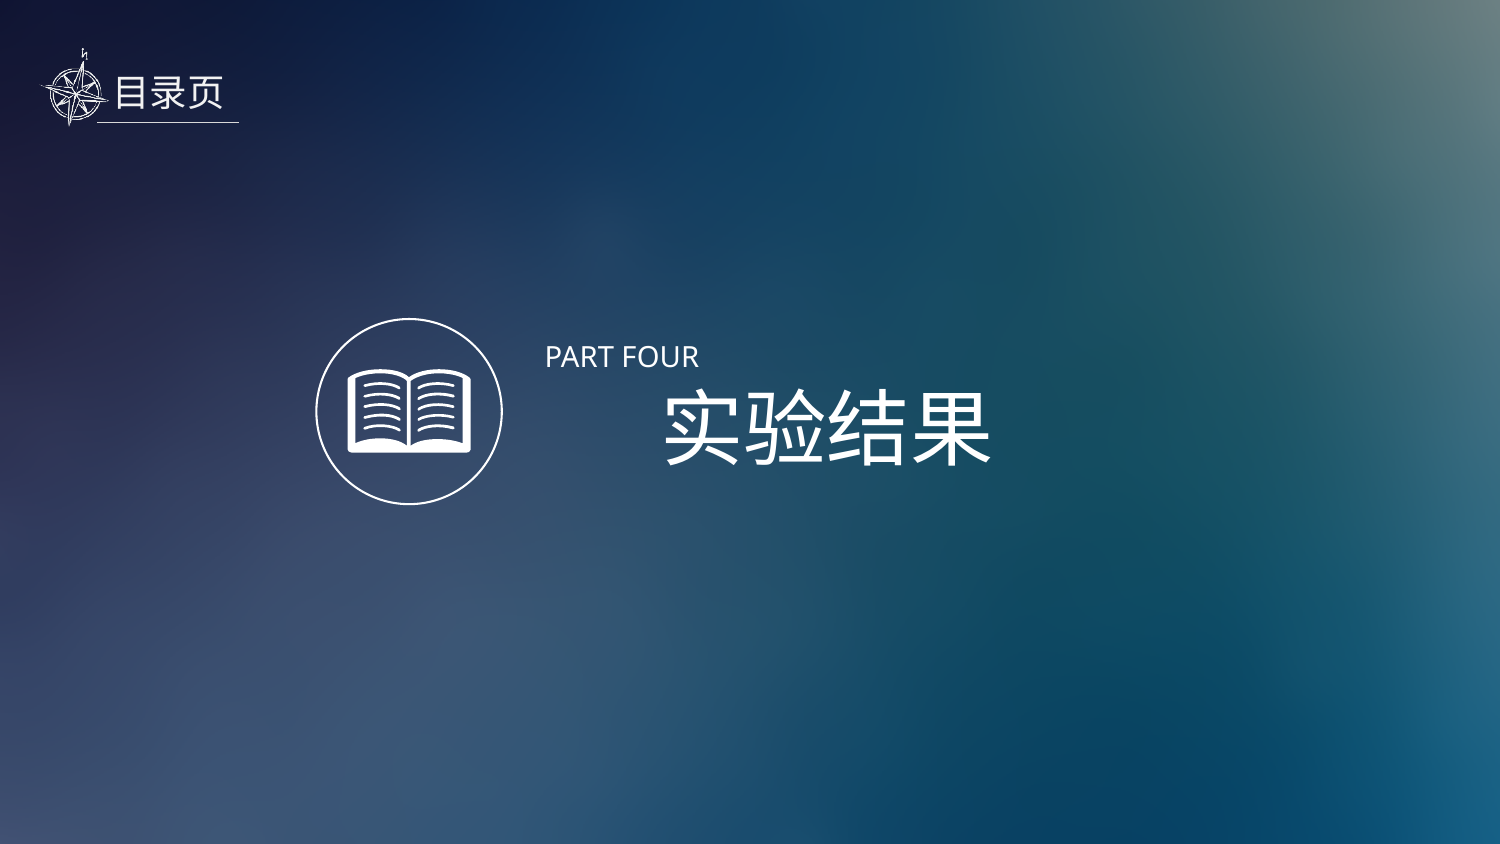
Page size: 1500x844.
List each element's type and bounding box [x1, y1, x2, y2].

text_box [502, 331, 1184, 486]
text_box [38, 48, 263, 127]
text_box [316, 318, 502, 505]
picture [0, 0, 1500, 844]
